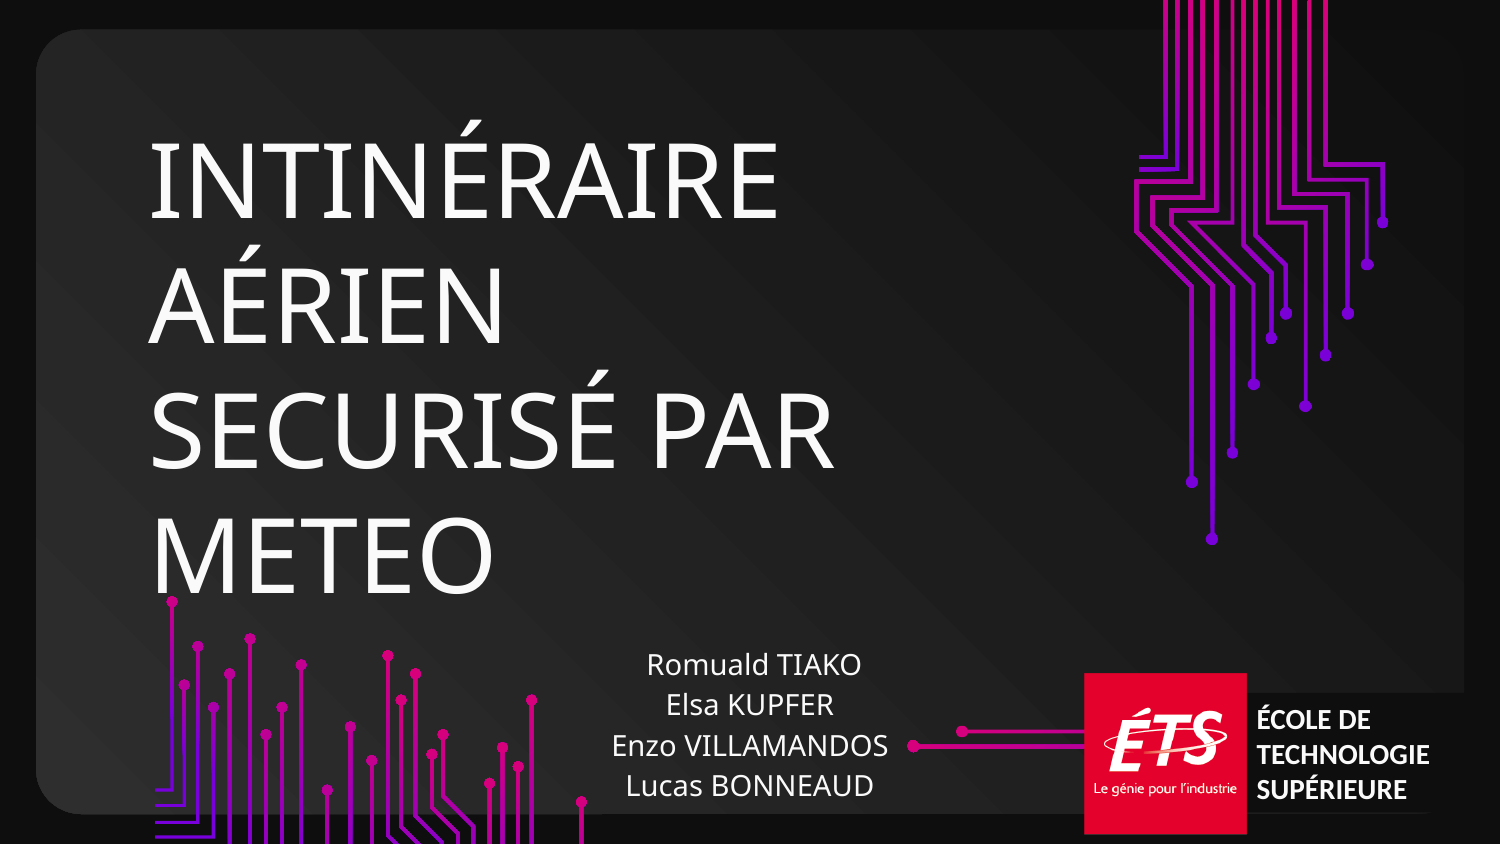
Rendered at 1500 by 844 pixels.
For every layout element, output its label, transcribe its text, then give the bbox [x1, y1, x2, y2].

title INTINÉRAIRE AÉRIEN SECURISÉ PAR METEO [133, 223, 994, 505]
picture [1073, 662, 1257, 844]
text_box ÉCOLE DE TECHNOLOGIE SUPÉRIEURE [1261, 692, 1500, 813]
text_box Romuald TIAKO Elsa KUPFER Enzo VILLAMANDOS Lucas BONNEAUD [453, 620, 1047, 803]
